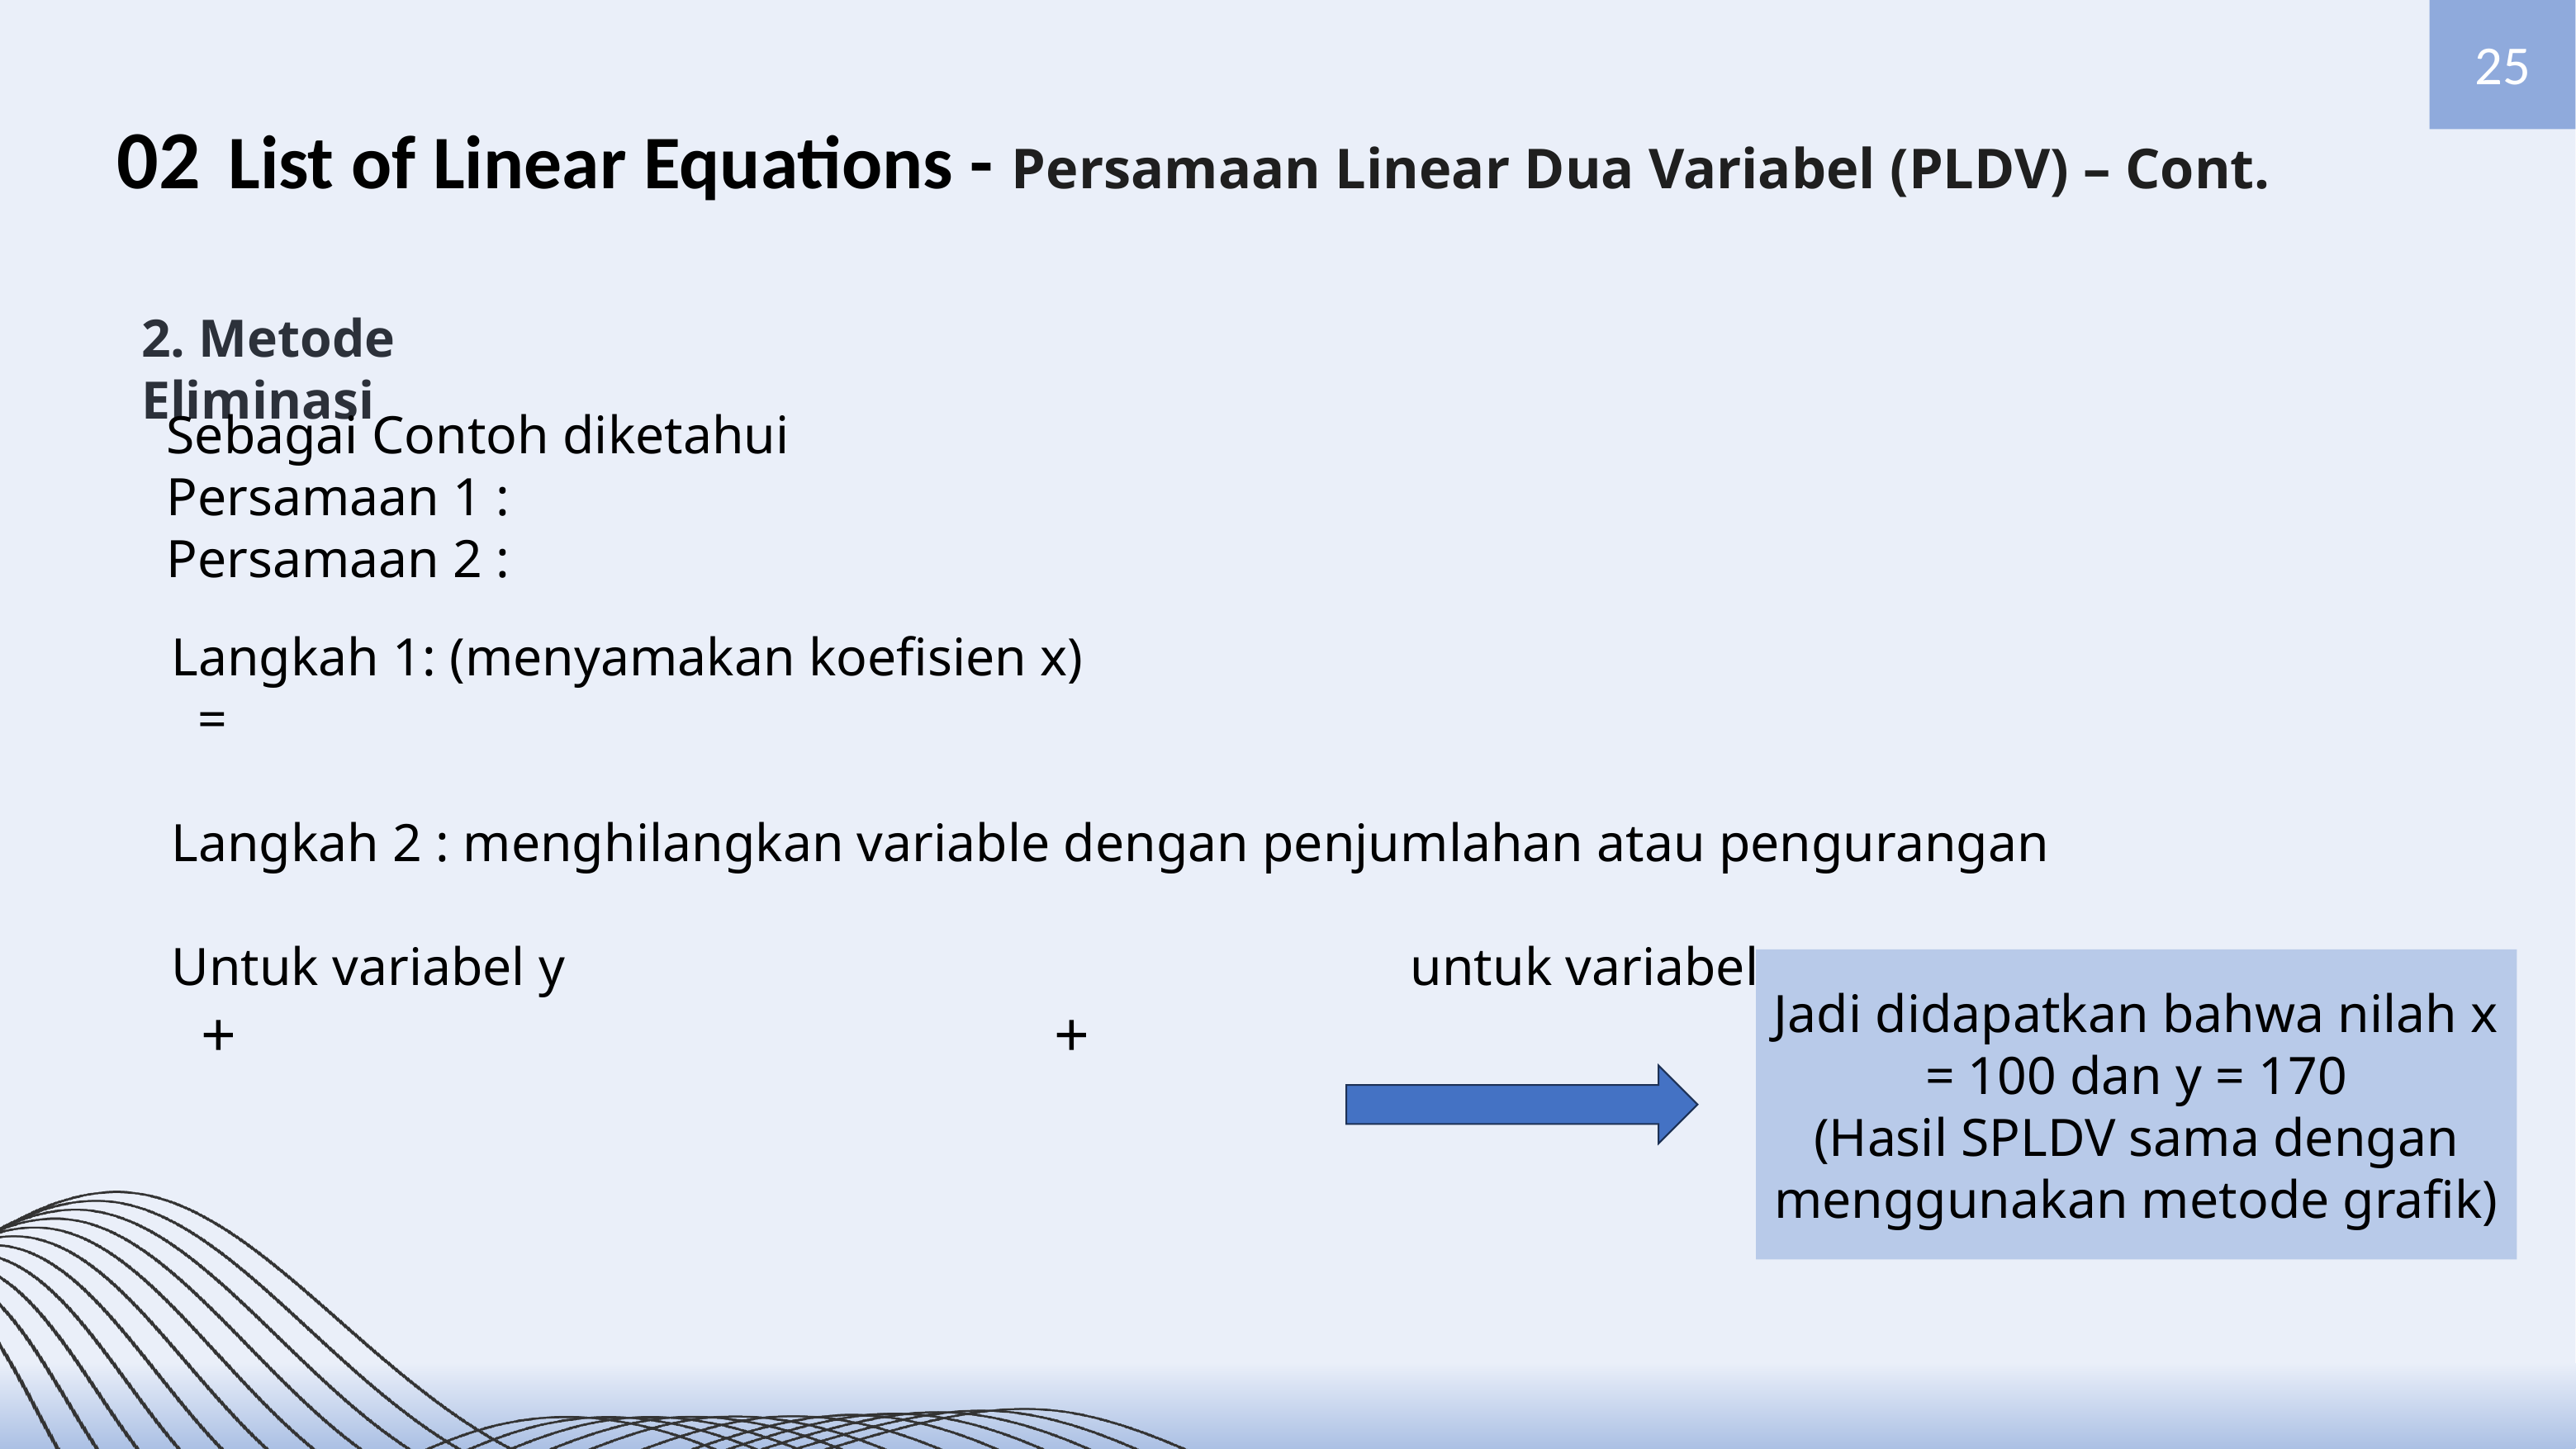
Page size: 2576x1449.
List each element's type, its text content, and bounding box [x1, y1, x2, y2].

text_box 2. Metode Eliminasi [129, 299, 588, 436]
text_box 02 [104, 100, 214, 211]
text_box 25 [2429, 0, 2576, 130]
text_box List of Linear Equations - Persamaan Linear Dua Variabel (PLDV) – Cont. [216, 114, 2351, 217]
text_box [1345, 1063, 1699, 1146]
picture [0, 1191, 1695, 1449]
text_box Jadi didapatkan bahwa nilah x = 100 dan y = 170 (Hasil SPLDV sama dengan menggunakan metode grafik) [1755, 949, 2518, 1260]
